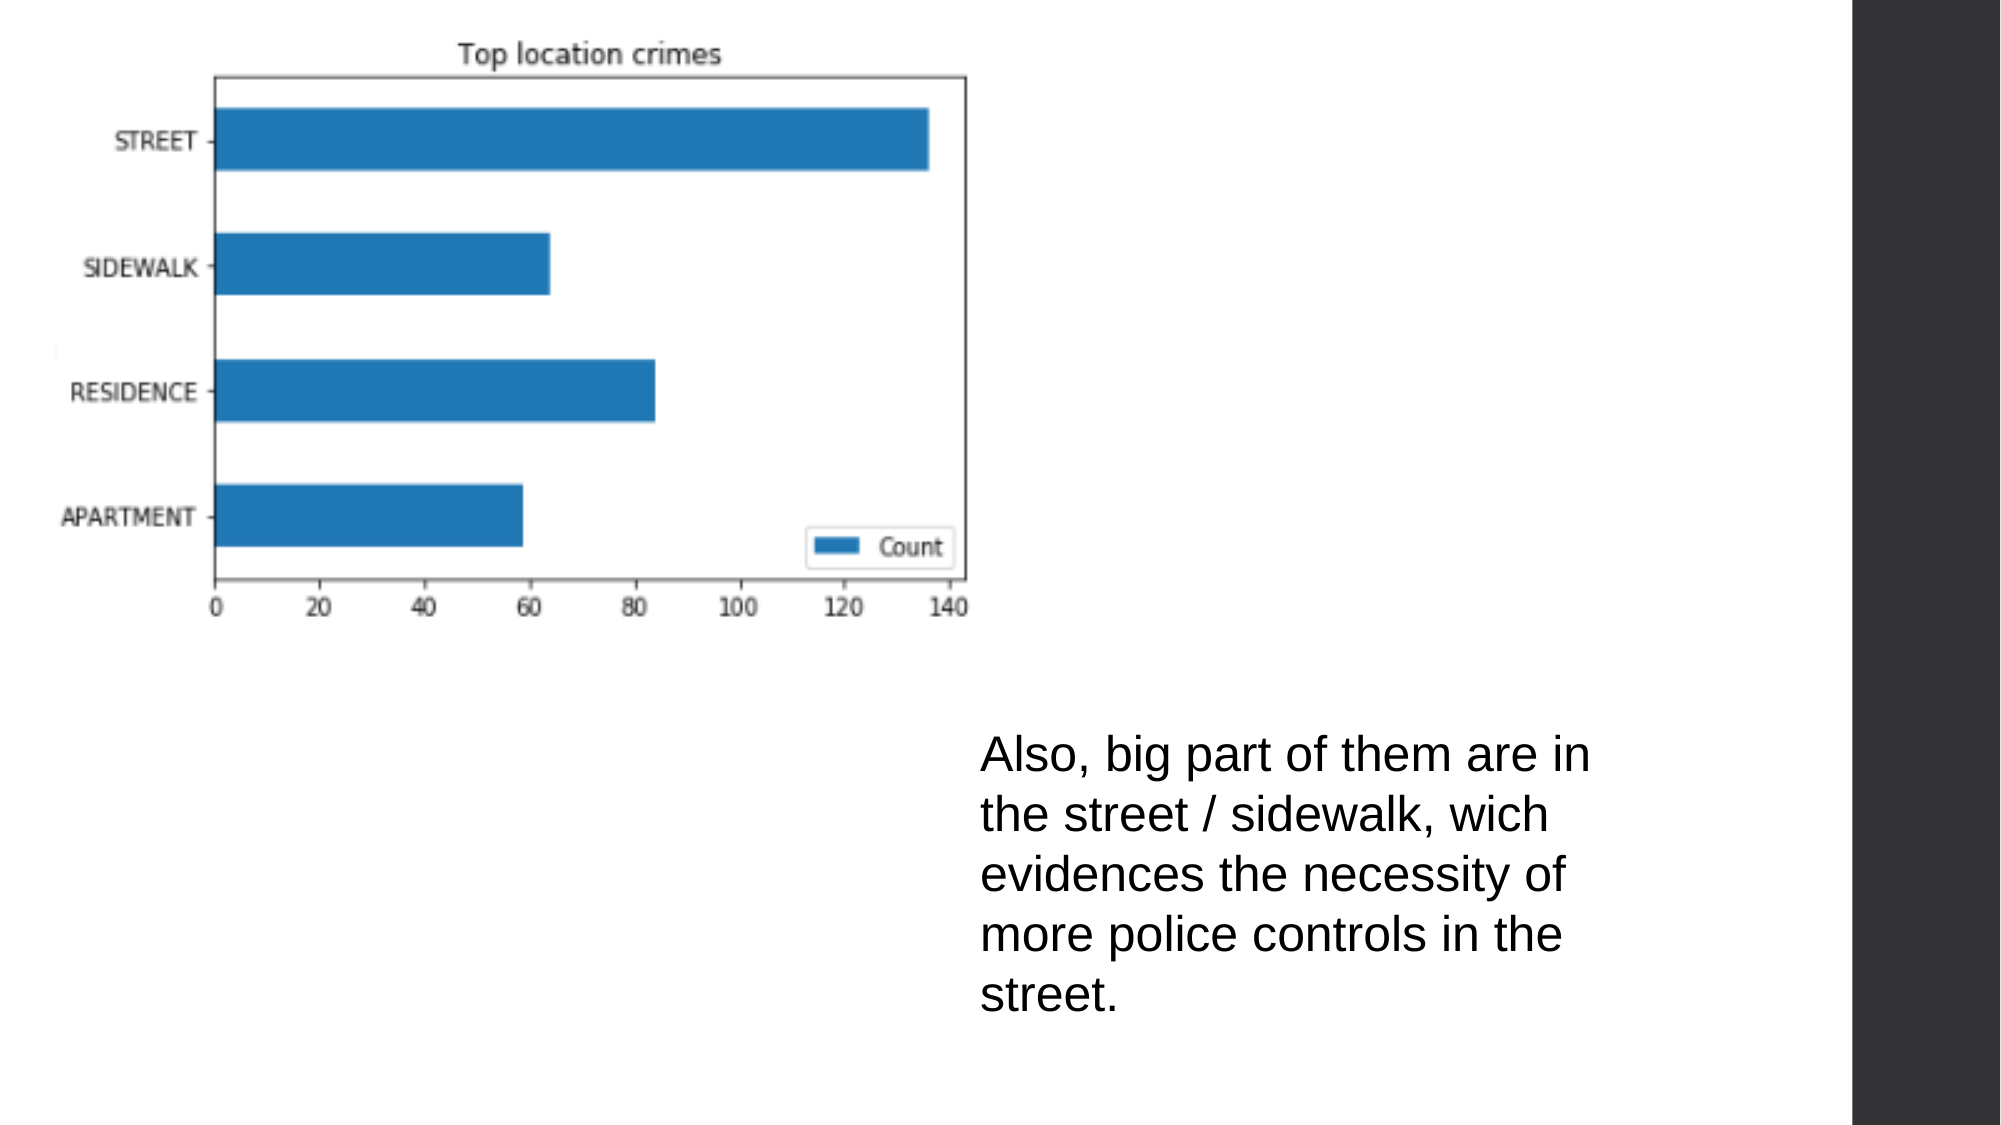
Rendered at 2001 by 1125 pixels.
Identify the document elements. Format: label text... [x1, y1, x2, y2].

text_box Also, big part of them are in the street / sidewalk, wich evidences the necessity of more police controls in the street. [965, 713, 1673, 1074]
picture [55, 26, 1051, 635]
